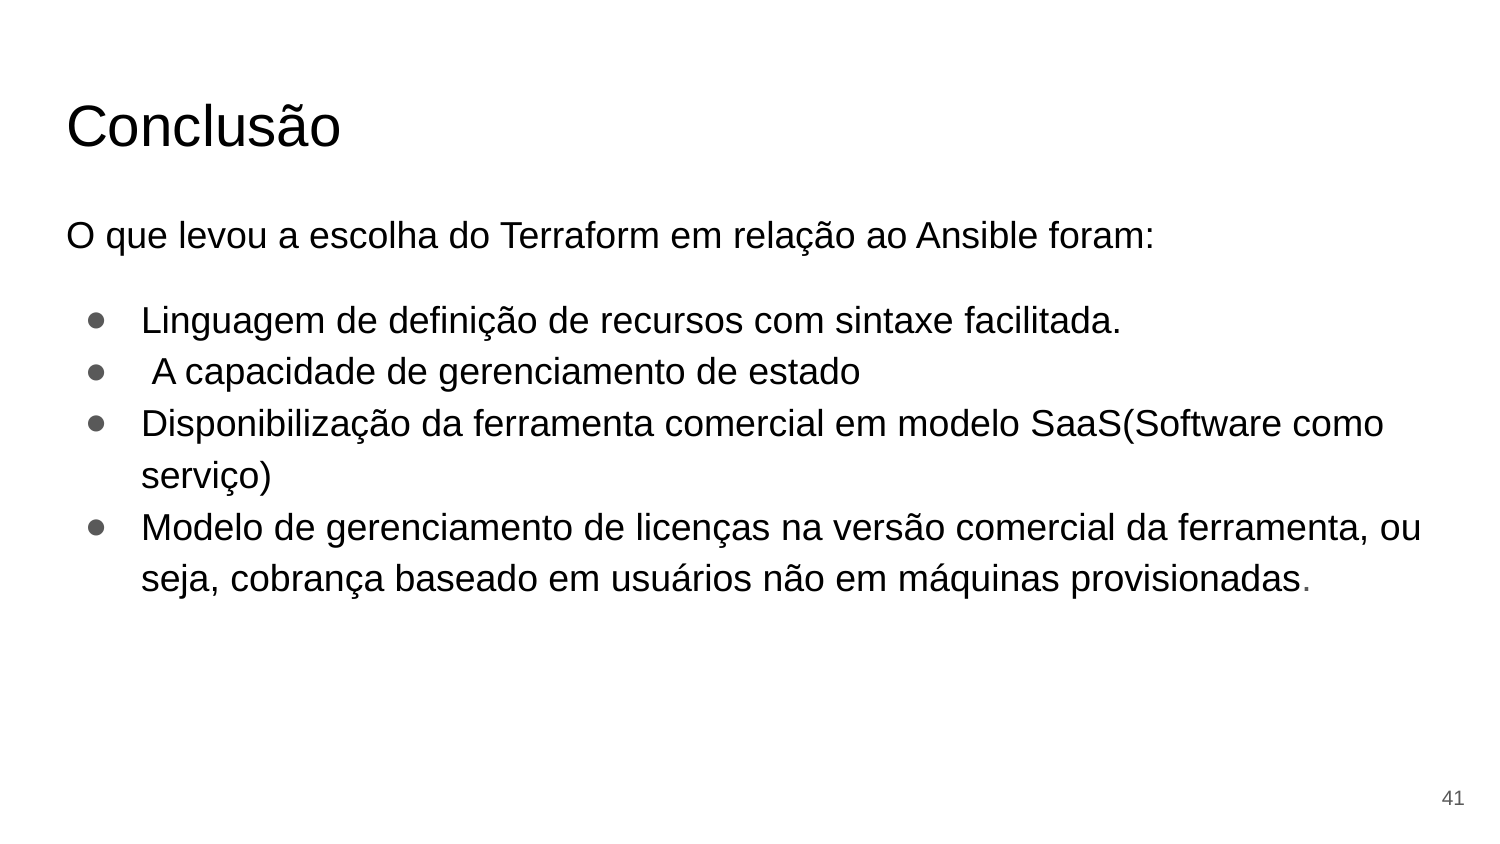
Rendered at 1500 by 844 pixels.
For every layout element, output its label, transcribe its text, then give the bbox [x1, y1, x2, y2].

list O que levou a escolha do Terraform em relação ao Ansible foram: Linguagem de definição de recursos com sintaxe facilitada. A capacidade de gerenciamento de estado Disponibilização da ferramenta comercial em modelo SaaS(Software como serviço) Modelo de gerenciamento de licenças na versão comercial da ferramenta, ou seja, cobrança baseado em usuários não em máquinas provisionadas. [51, 189, 1449, 750]
title Conclusão [51, 72, 1449, 167]
slide_number ‹#› [1389, 764, 1480, 830]
